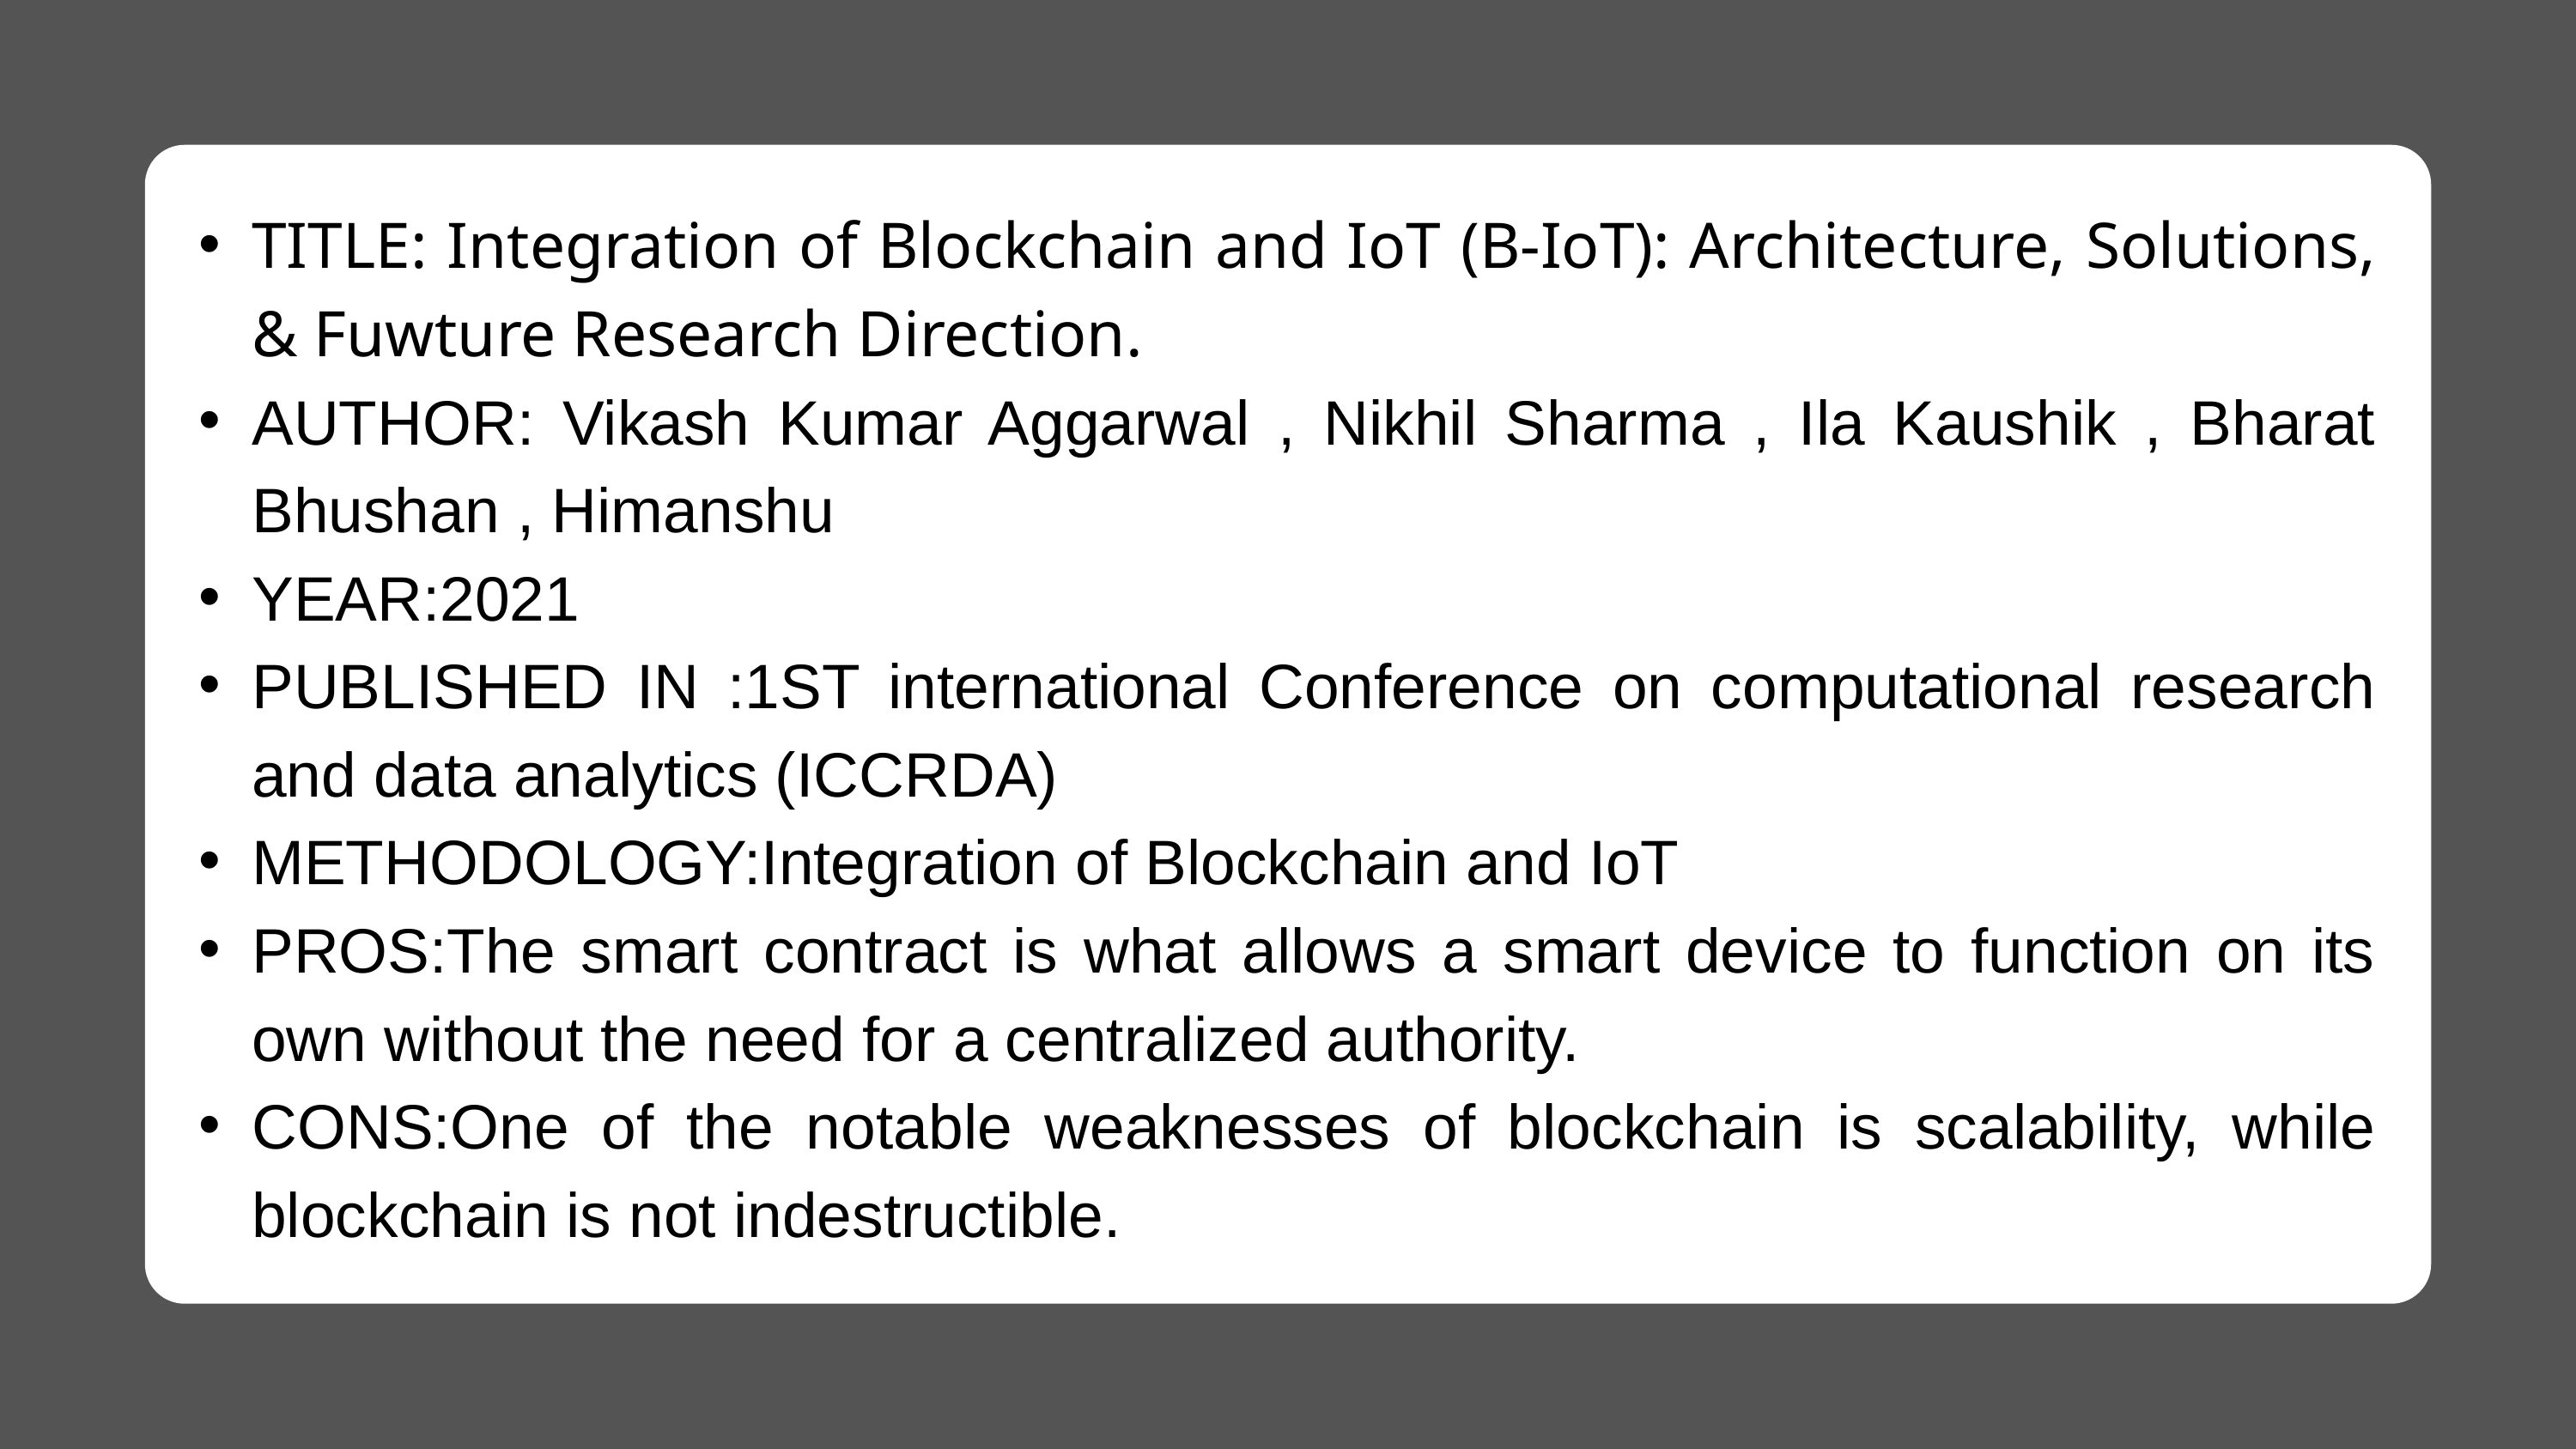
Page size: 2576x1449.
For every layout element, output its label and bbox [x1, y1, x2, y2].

text_box [144, 144, 2432, 1304]
